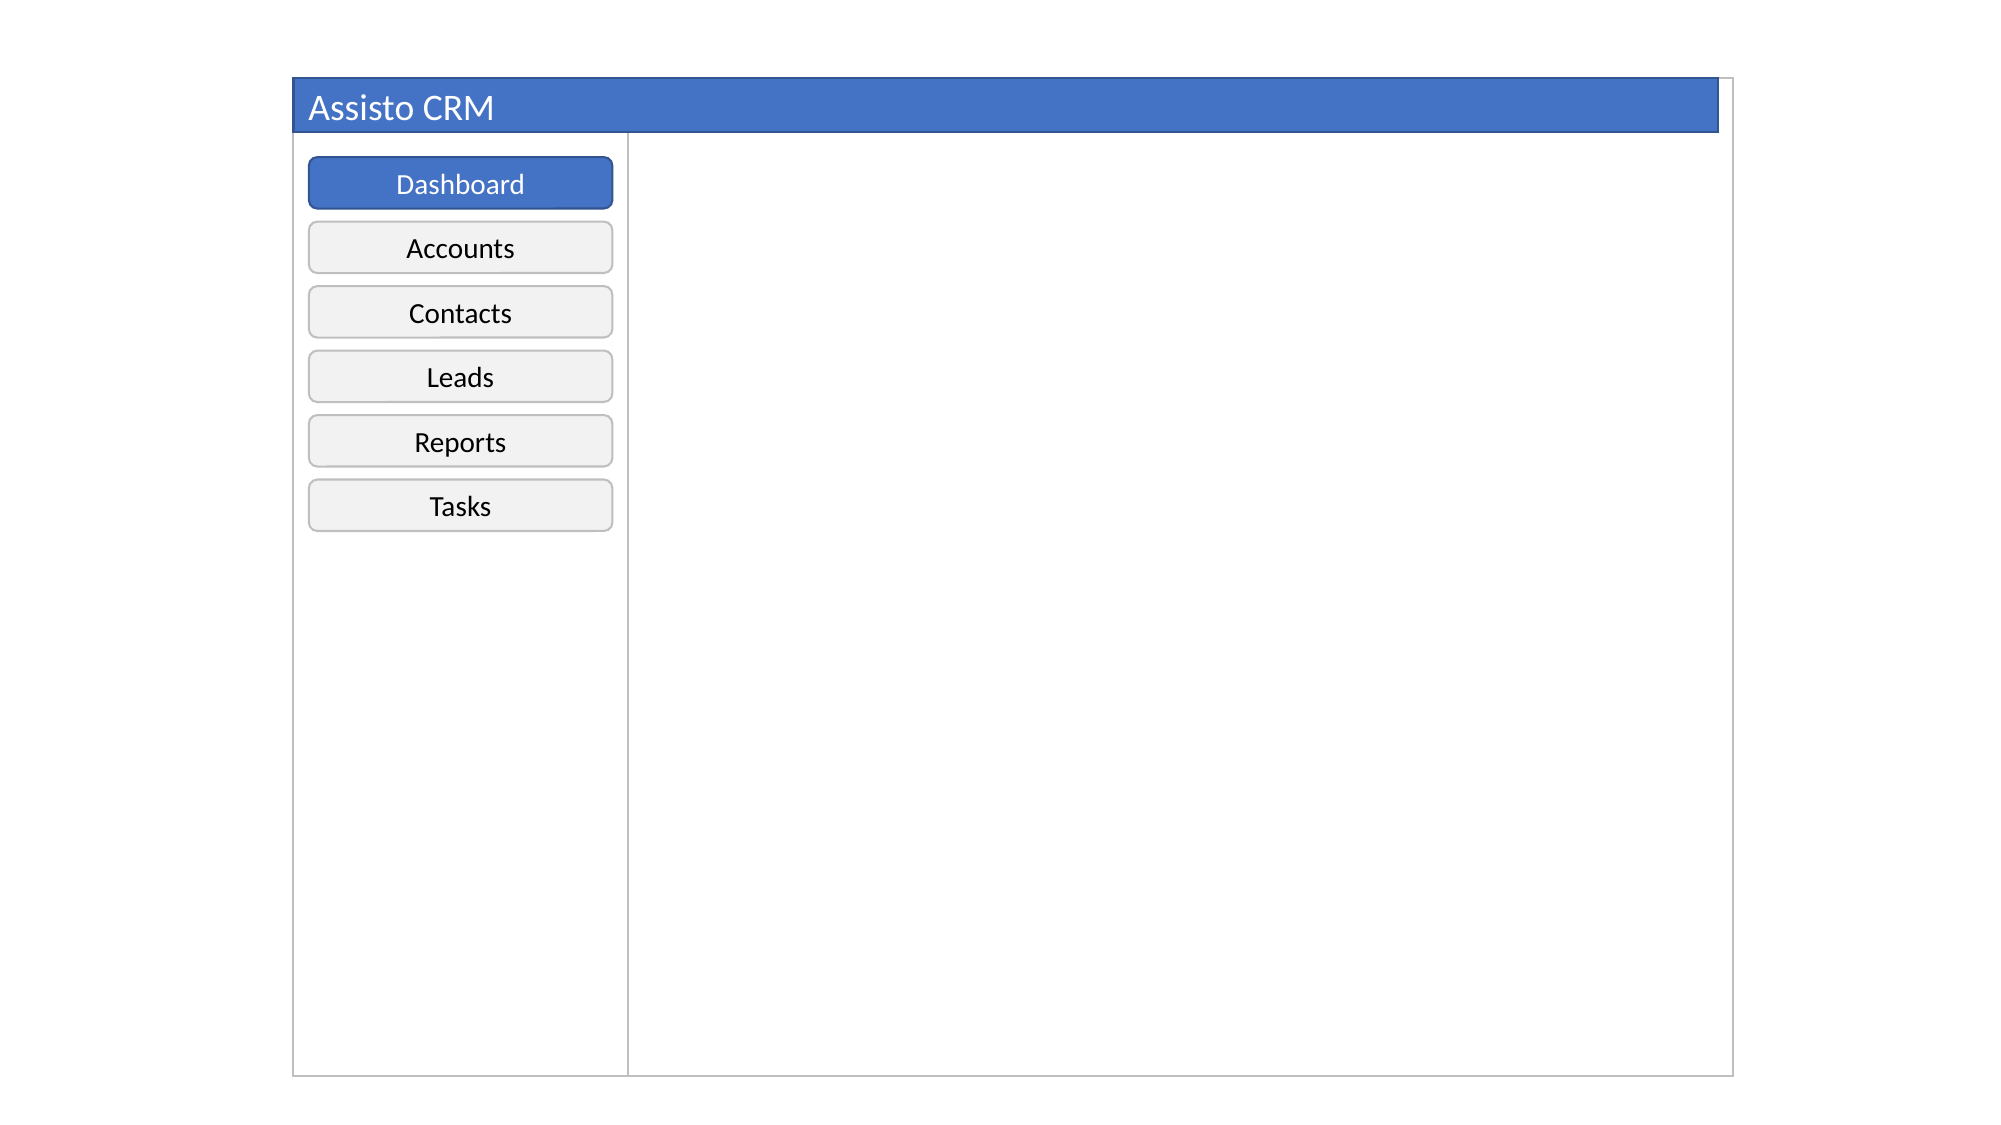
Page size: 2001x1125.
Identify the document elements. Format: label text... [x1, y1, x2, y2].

text_box Accounts [307, 220, 614, 275]
text_box Assisto CRM [292, 77, 1719, 133]
text_box Contacts [307, 285, 614, 339]
text_box Reports [307, 414, 614, 468]
text_box Leads [307, 349, 614, 404]
text_box Dashboard [307, 156, 614, 210]
text_box Tasks [307, 478, 614, 533]
text_box [629, 77, 1734, 1077]
text_box [292, 133, 629, 1077]
